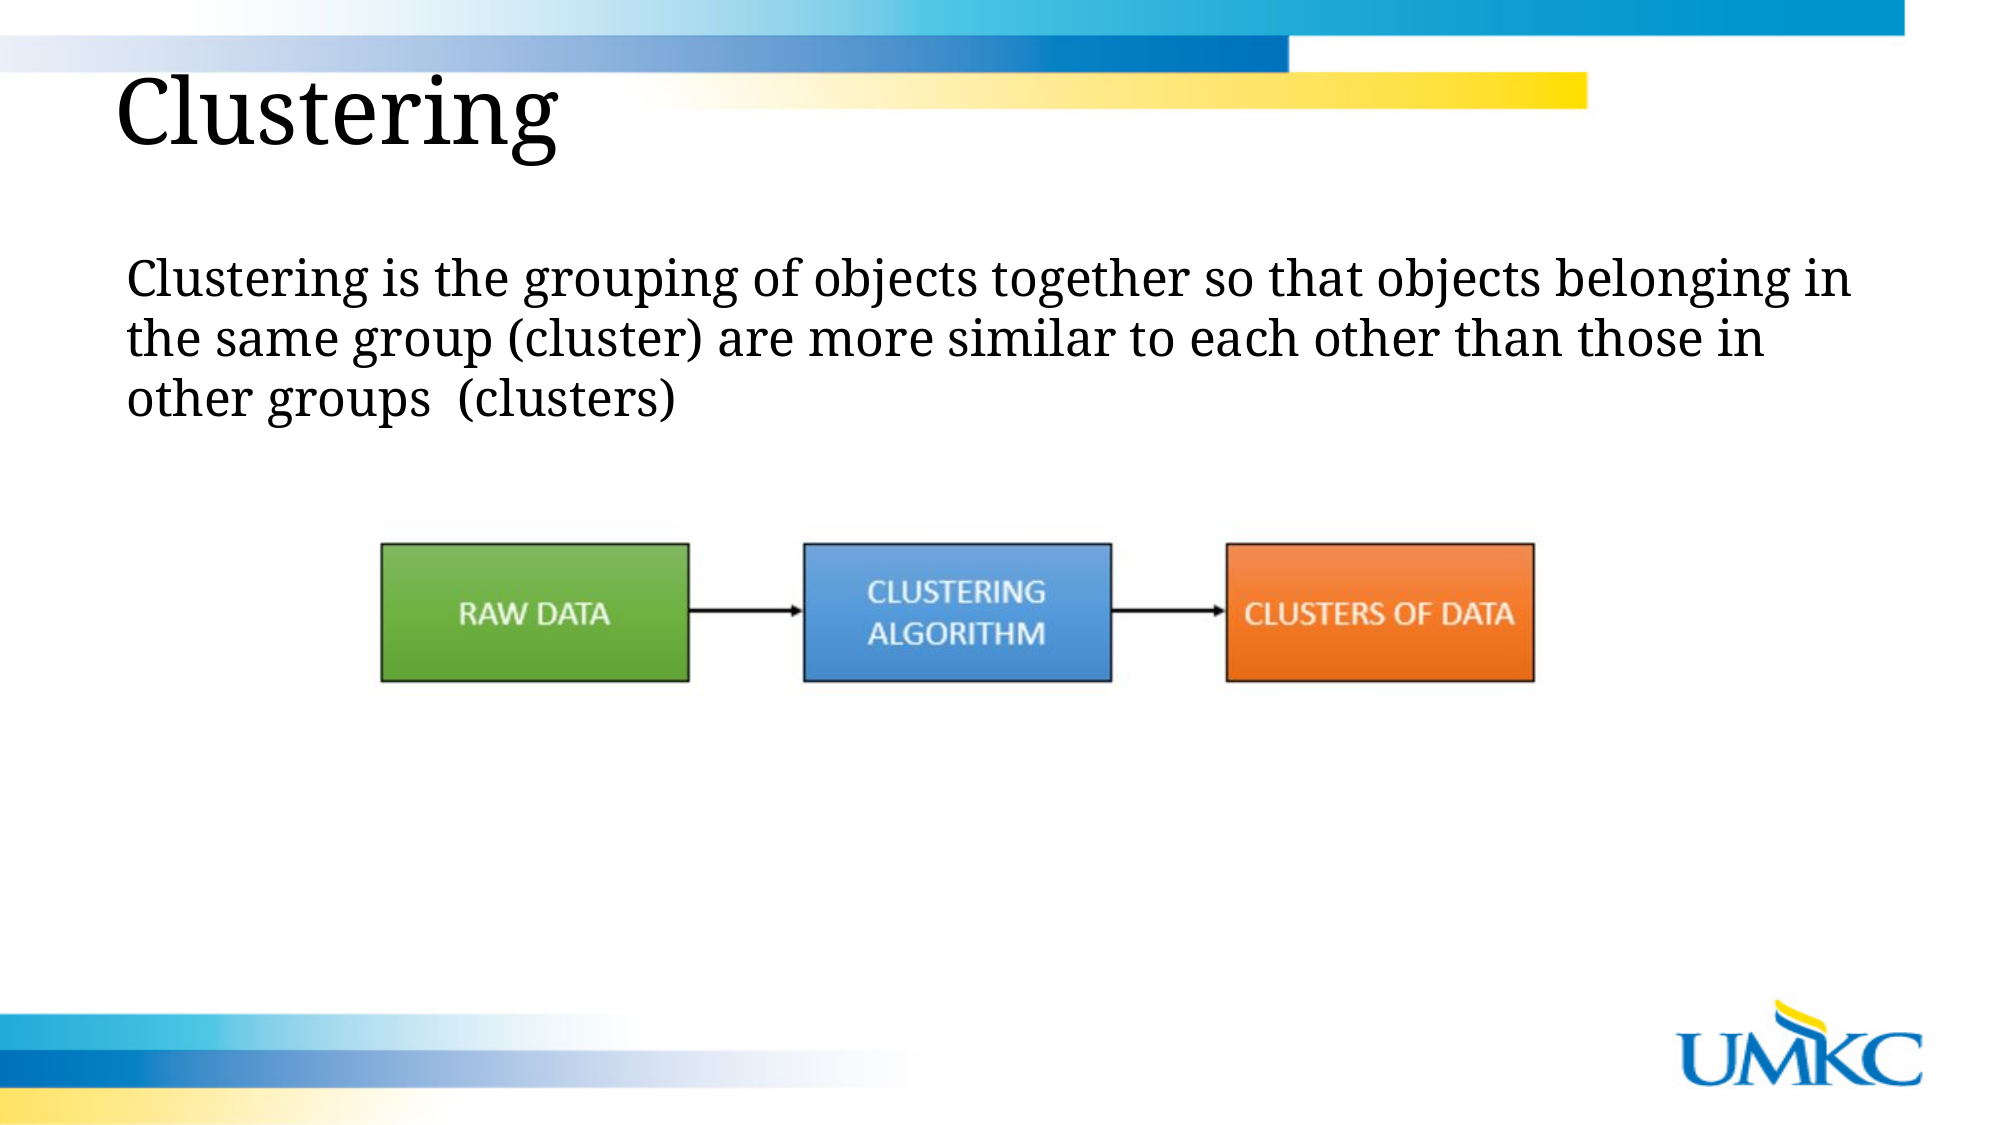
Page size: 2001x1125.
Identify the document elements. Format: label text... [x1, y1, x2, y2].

text_box Clustering [99, 45, 1900, 195]
text_box Clustering is the grouping of objects together so that objects belonging in the same group (cluster) are more similar to each other than those in other groups (clusters) [111, 239, 1875, 435]
picture [0, 0, 2001, 1125]
